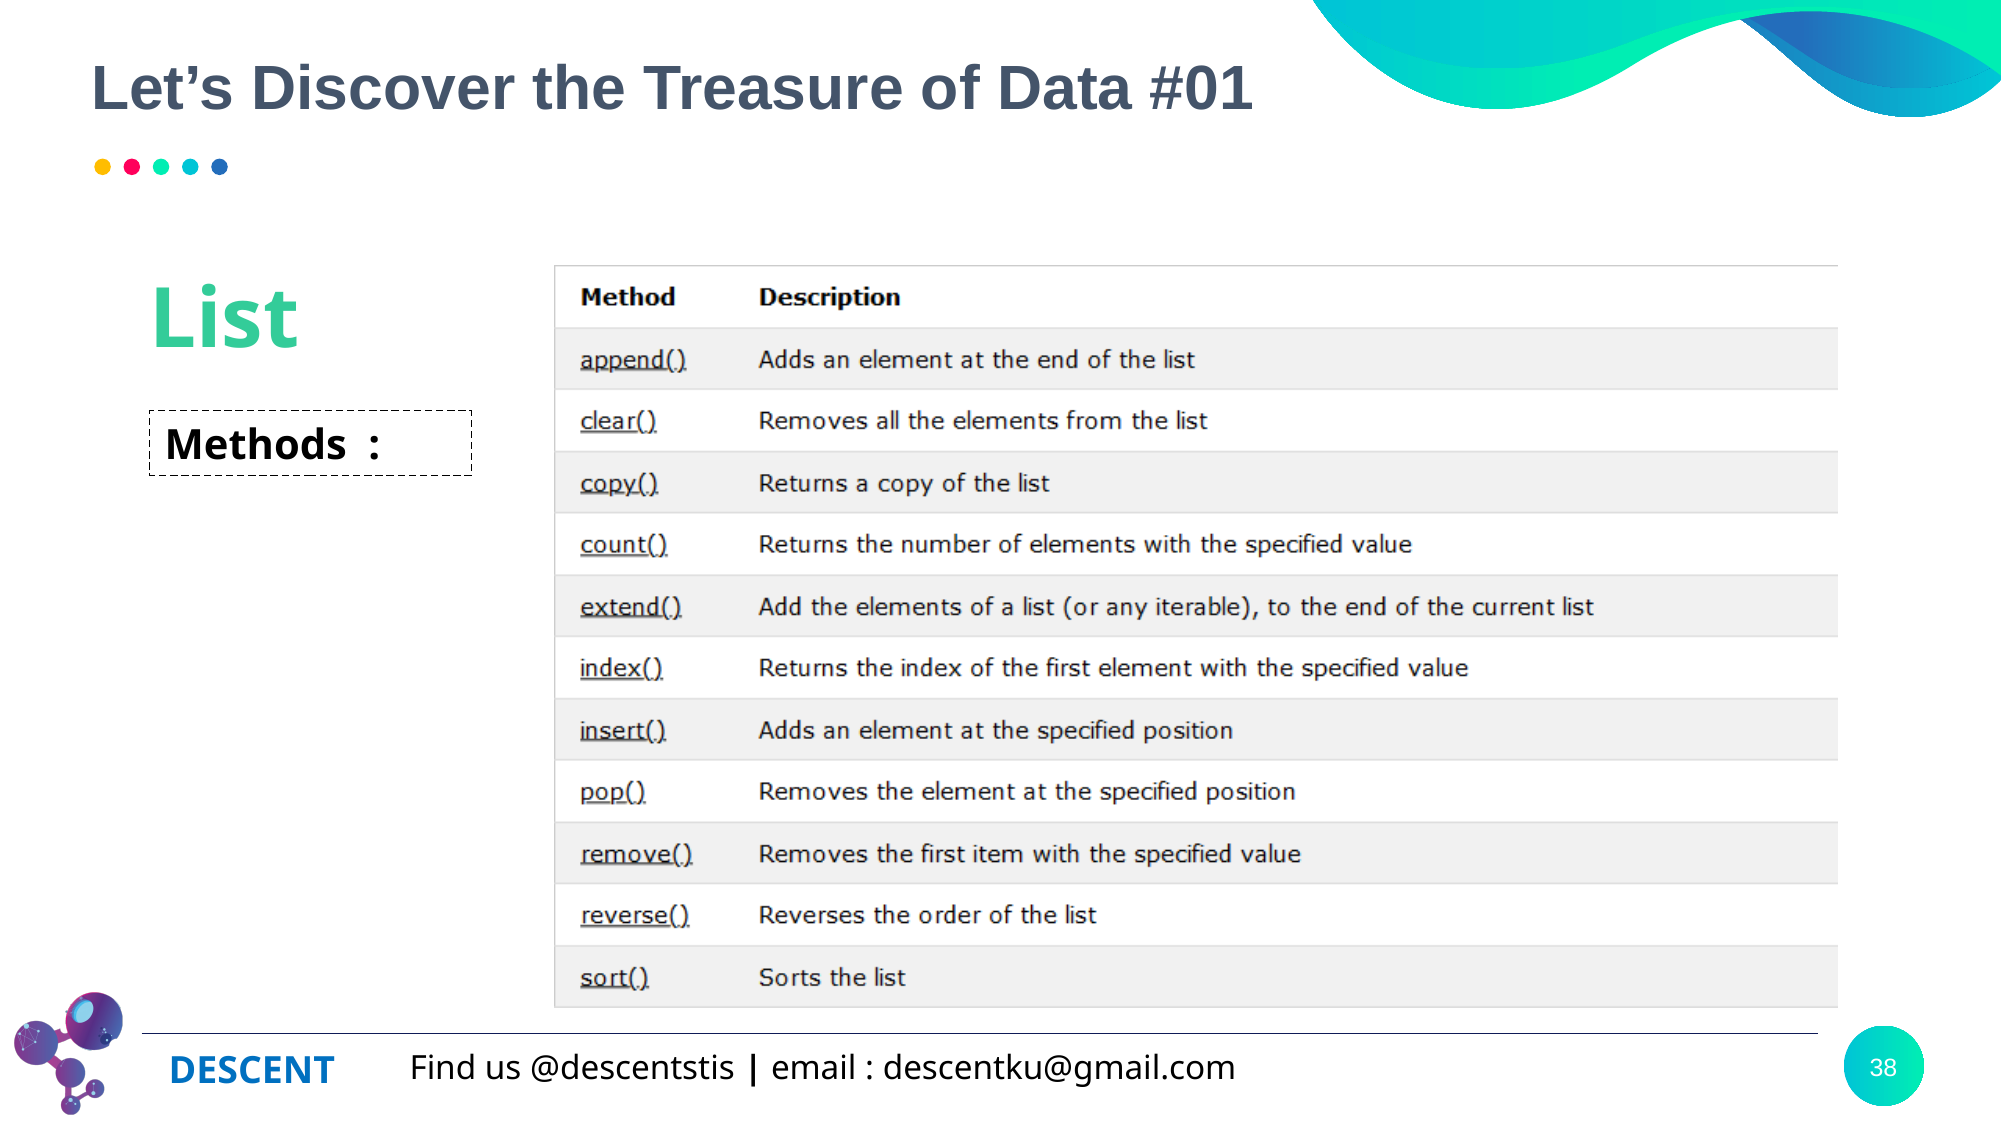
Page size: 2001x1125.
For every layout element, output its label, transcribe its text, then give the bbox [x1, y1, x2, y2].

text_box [1311, 0, 2000, 117]
title Let’s Discover the Treasure of Data #01 [76, 39, 1924, 130]
picture [554, 265, 1838, 1008]
slide_number 38 [1837, 1036, 1930, 1096]
picture [11, 970, 124, 1115]
text_box List [134, 256, 315, 372]
text_box Methods : [149, 410, 472, 476]
